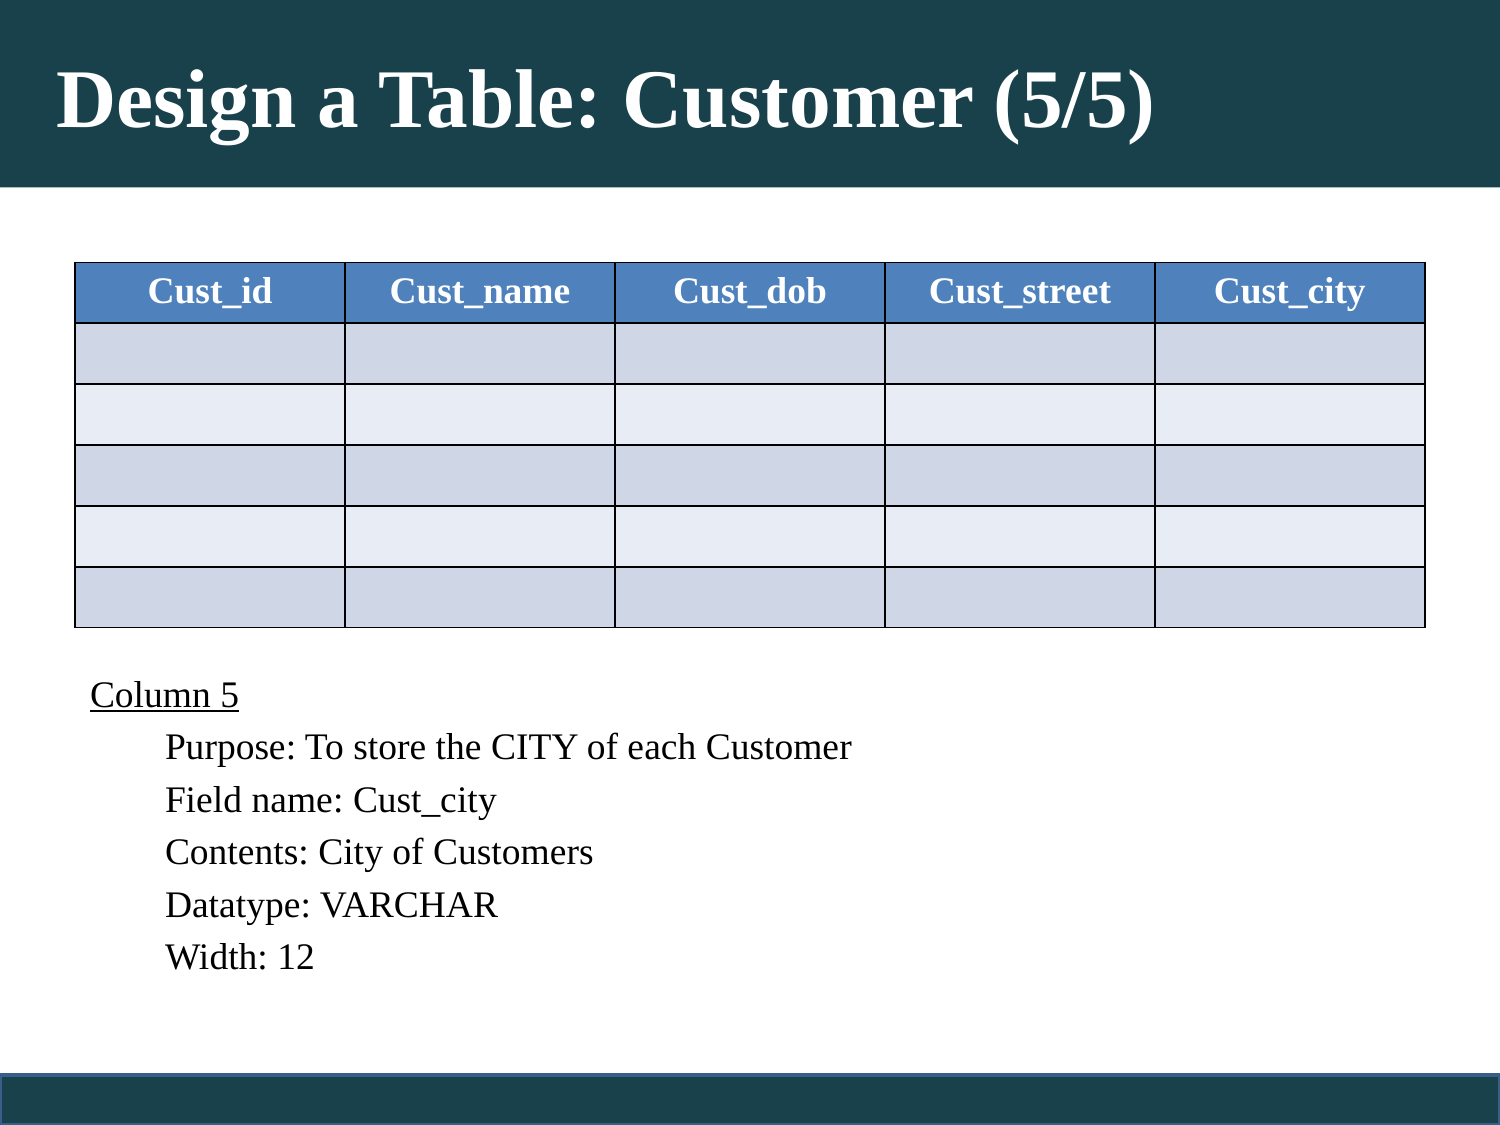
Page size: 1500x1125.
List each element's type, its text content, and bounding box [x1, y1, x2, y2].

table_cell [76, 446, 344, 505]
table_cell [346, 385, 614, 444]
table_cell [1156, 385, 1424, 444]
table_cell [76, 385, 344, 444]
table_header Cust_id [76, 263, 344, 322]
table_cell [76, 568, 344, 627]
table_cell [886, 324, 1154, 383]
table_cell [1156, 324, 1424, 383]
table_cell [616, 568, 884, 627]
table_cell [886, 385, 1154, 444]
table_cell [616, 385, 884, 444]
text_box Column 5 Purpose: To store the CITY of each Customer Field name: Cust_city Contents: City of Customers Datatype: VARCHAR Width: 12 [74, 662, 1425, 1005]
table_header Cust_dob [616, 263, 884, 322]
table_header Cust_city [1156, 263, 1424, 322]
table_cell [346, 507, 614, 566]
table_cell [346, 568, 614, 627]
table_cell [616, 446, 884, 505]
table_cell [346, 446, 614, 505]
table_cell [76, 324, 344, 383]
table_cell [76, 507, 344, 566]
table_cell [886, 568, 1154, 627]
title Design a Table: Customer (5/5) [0, 0, 1500, 188]
table_cell [1156, 507, 1424, 566]
table_header Cust_street [886, 263, 1154, 322]
table_cell [886, 446, 1154, 505]
table_cell [616, 324, 884, 383]
table_cell [346, 324, 614, 383]
table_cell [1156, 446, 1424, 505]
table_cell [616, 507, 884, 566]
table_cell [1156, 568, 1424, 627]
table_cell [886, 507, 1154, 566]
table_header Cust_name [346, 263, 614, 322]
